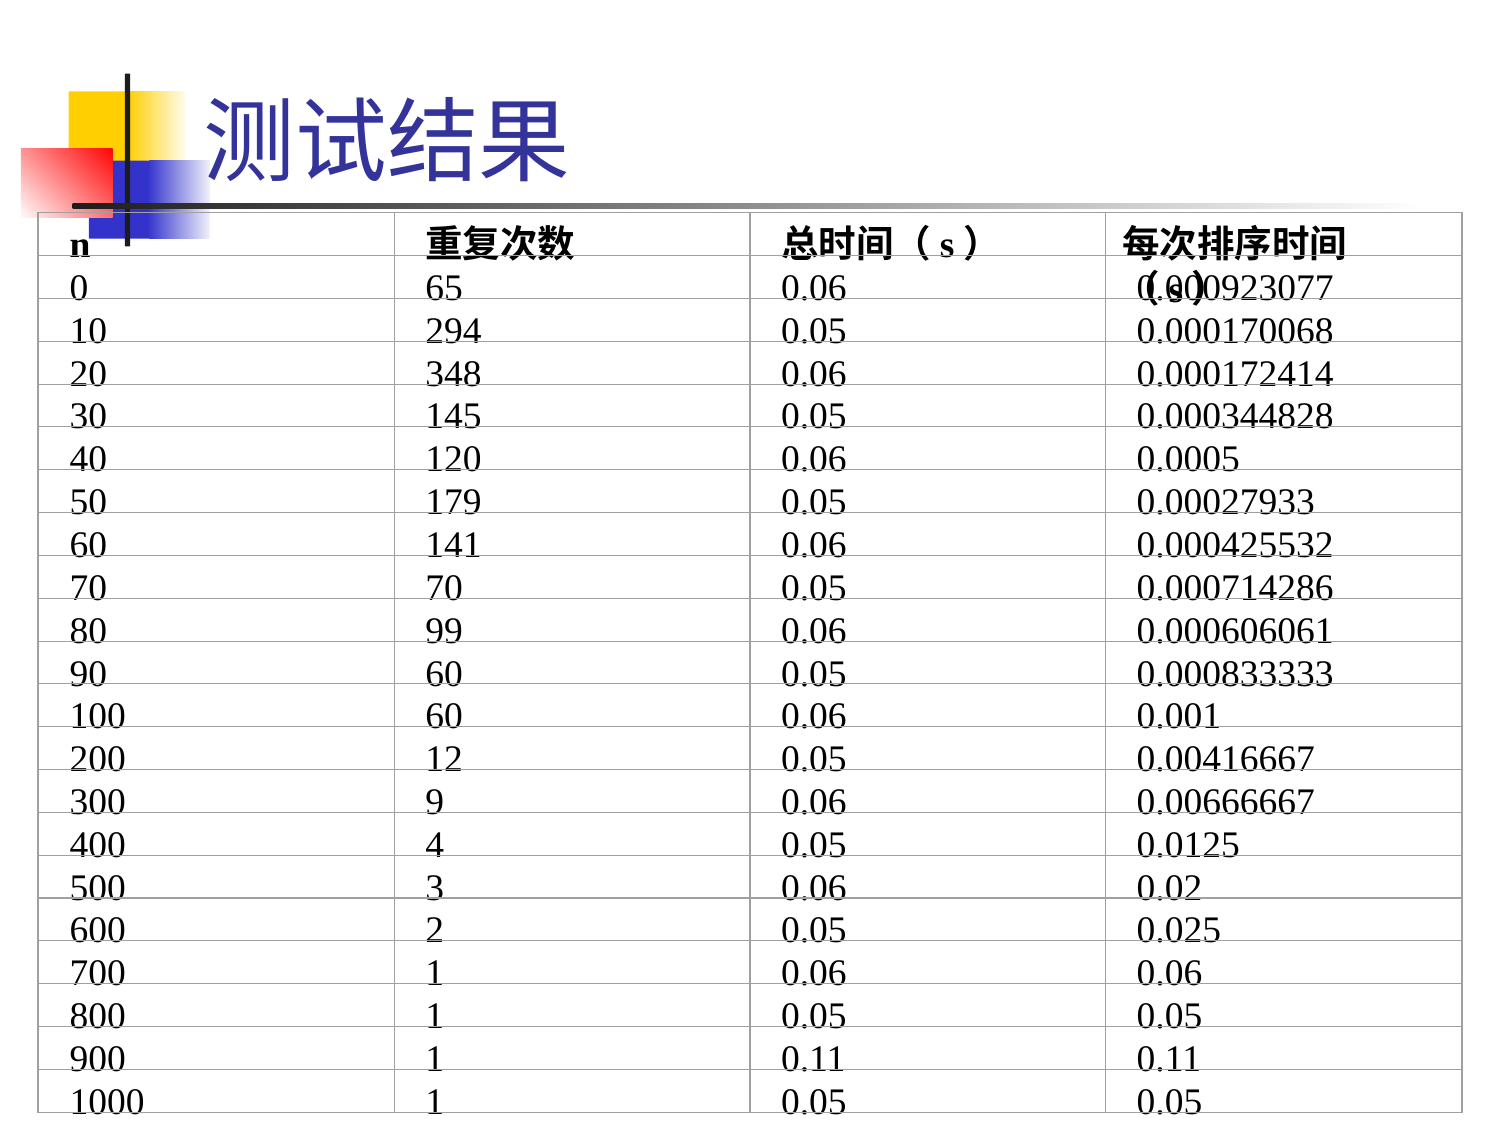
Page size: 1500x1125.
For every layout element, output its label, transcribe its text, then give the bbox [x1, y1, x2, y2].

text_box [37, 212, 1463, 1113]
title 测试结果 [188, 12, 1468, 200]
